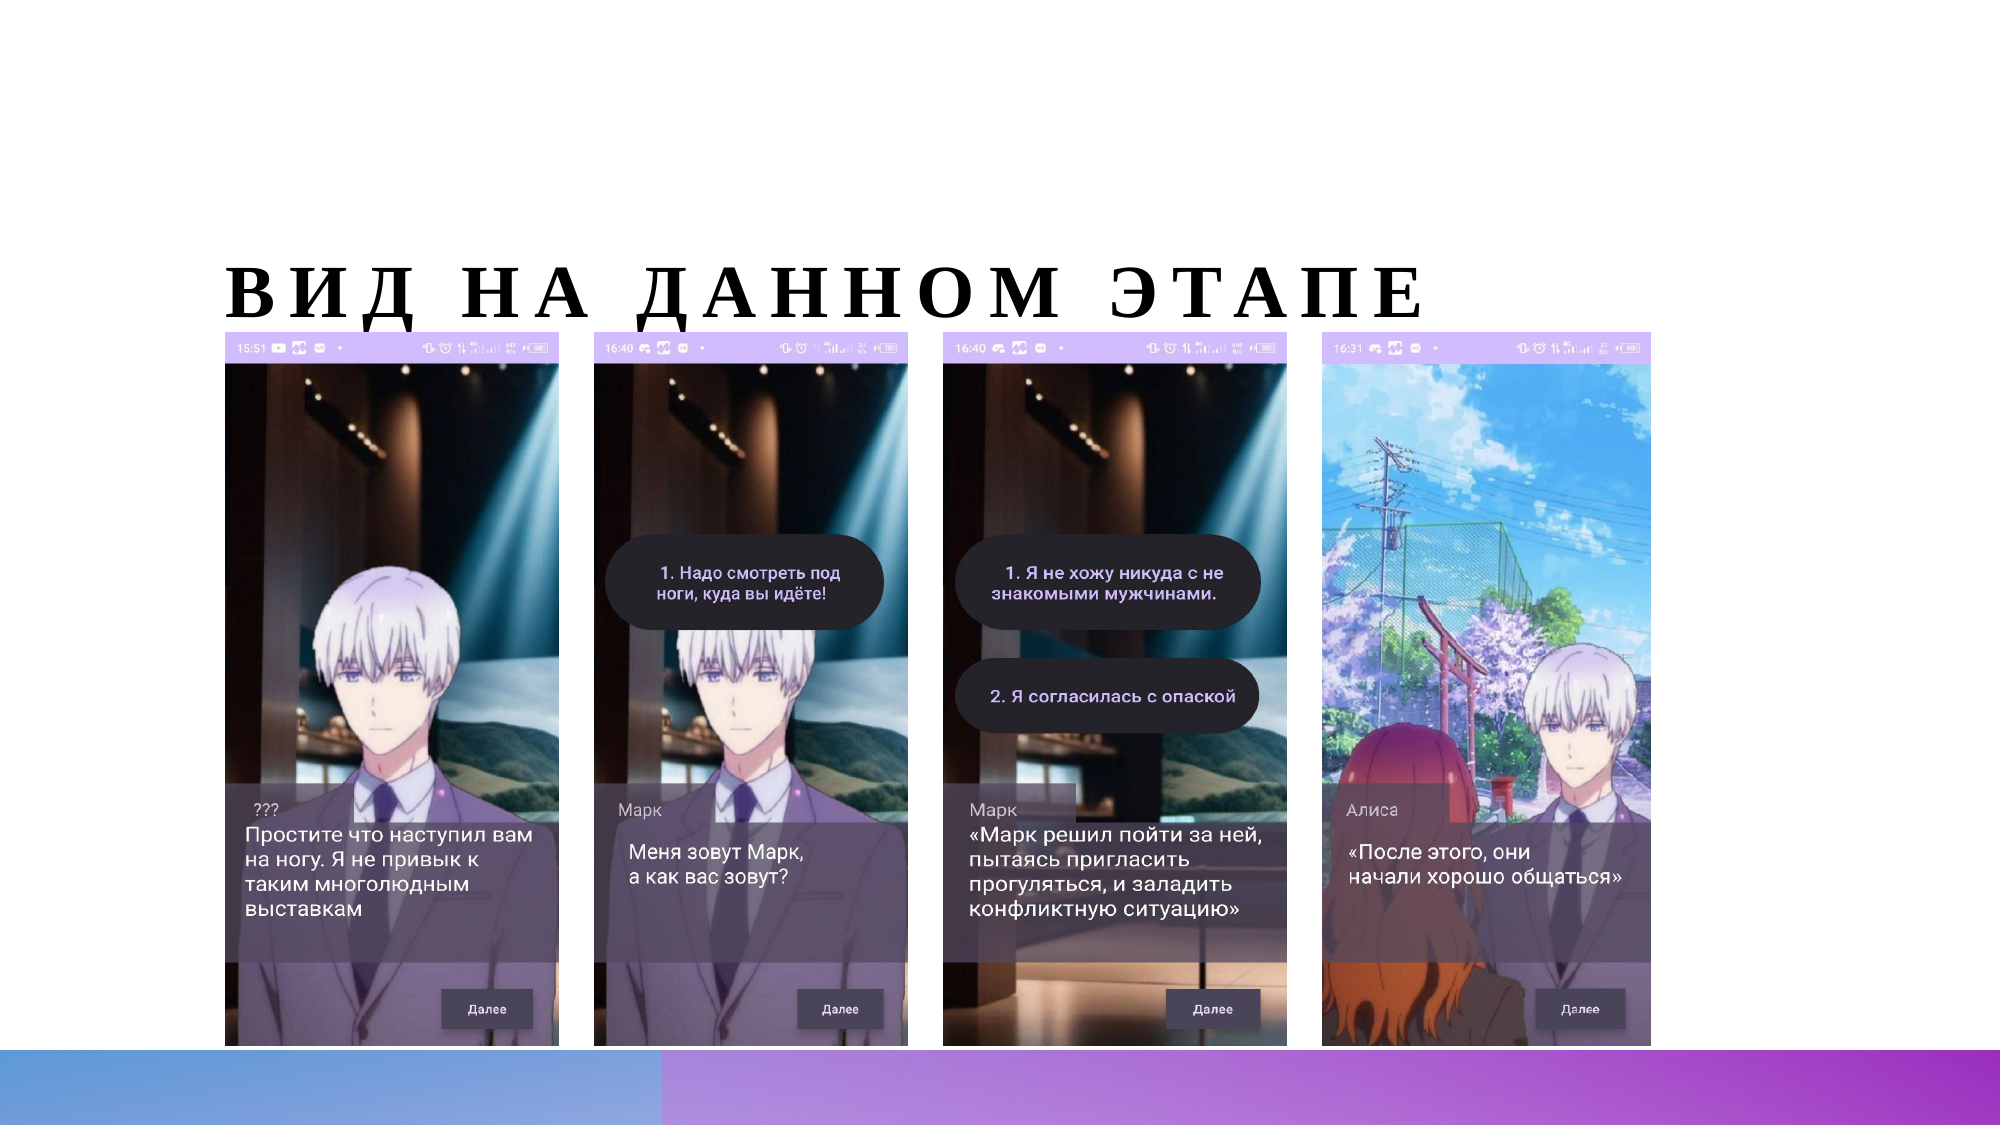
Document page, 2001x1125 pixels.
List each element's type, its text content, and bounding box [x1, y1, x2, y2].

picture [224, 332, 559, 1046]
picture [943, 332, 1287, 1046]
title ВИД НА ДАННОМ ЭТАПЕ [225, 130, 1905, 333]
picture [1322, 332, 1651, 1046]
picture [594, 332, 908, 1046]
